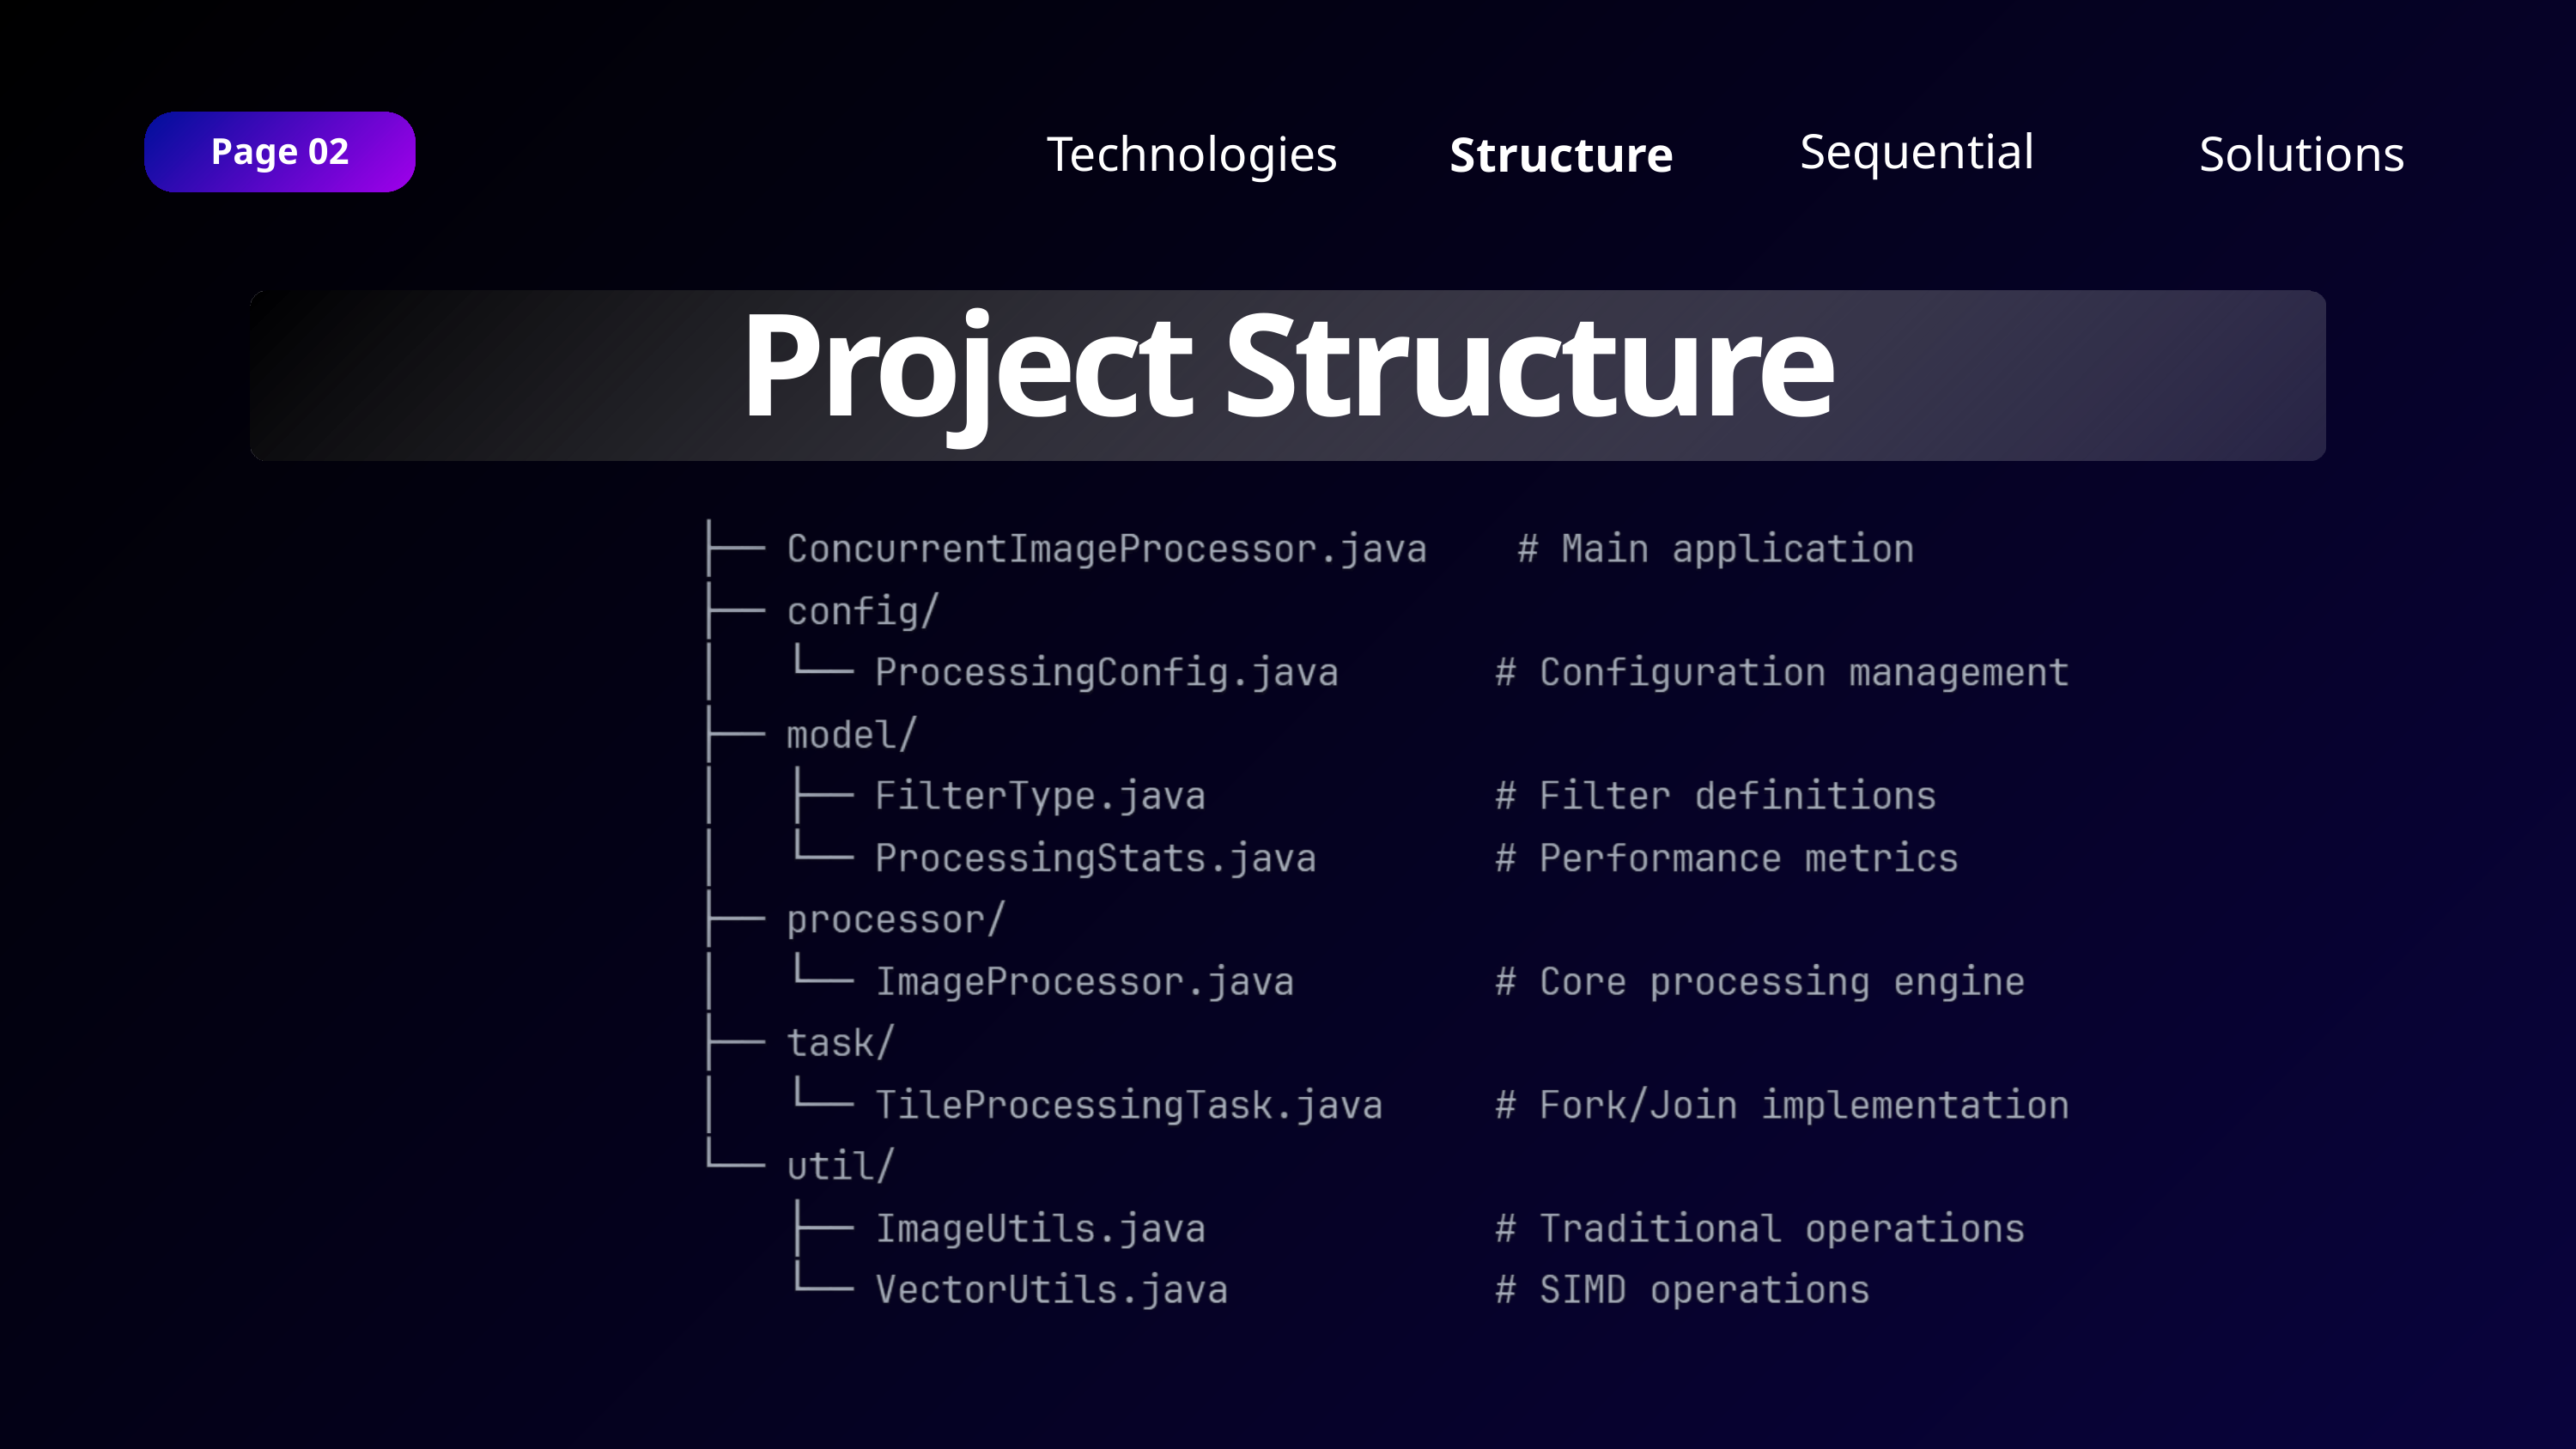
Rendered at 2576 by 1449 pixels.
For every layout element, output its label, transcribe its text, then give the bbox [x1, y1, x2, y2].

text_box Technologies [1000, 114, 1384, 181]
text_box Sequential [1739, 111, 2096, 179]
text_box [144, 112, 416, 192]
text_box Structure [1384, 114, 1740, 182]
text_box [691, 494, 2079, 1359]
text_box Solutions [2095, 114, 2510, 181]
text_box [250, 290, 2326, 462]
